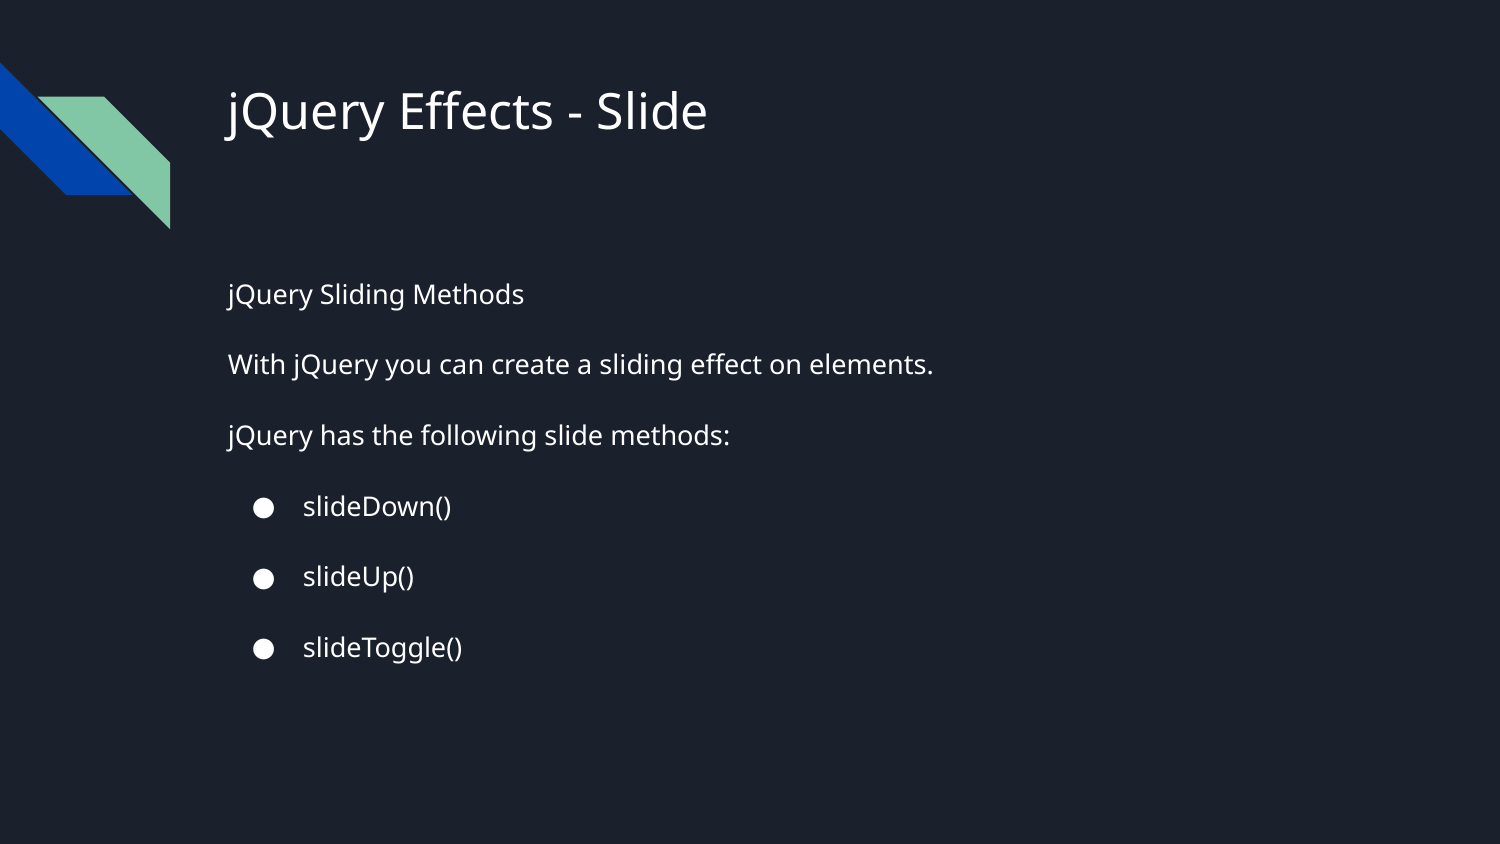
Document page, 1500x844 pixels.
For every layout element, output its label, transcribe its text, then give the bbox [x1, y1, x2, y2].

title jQuery Effects - Slide [212, 64, 1368, 215]
list jQuery Sliding Methods With jQuery you can create a sliding effect on elements. jQuery has the following slide methods: slideDown() slideUp() slideToggle() [212, 257, 1368, 735]
